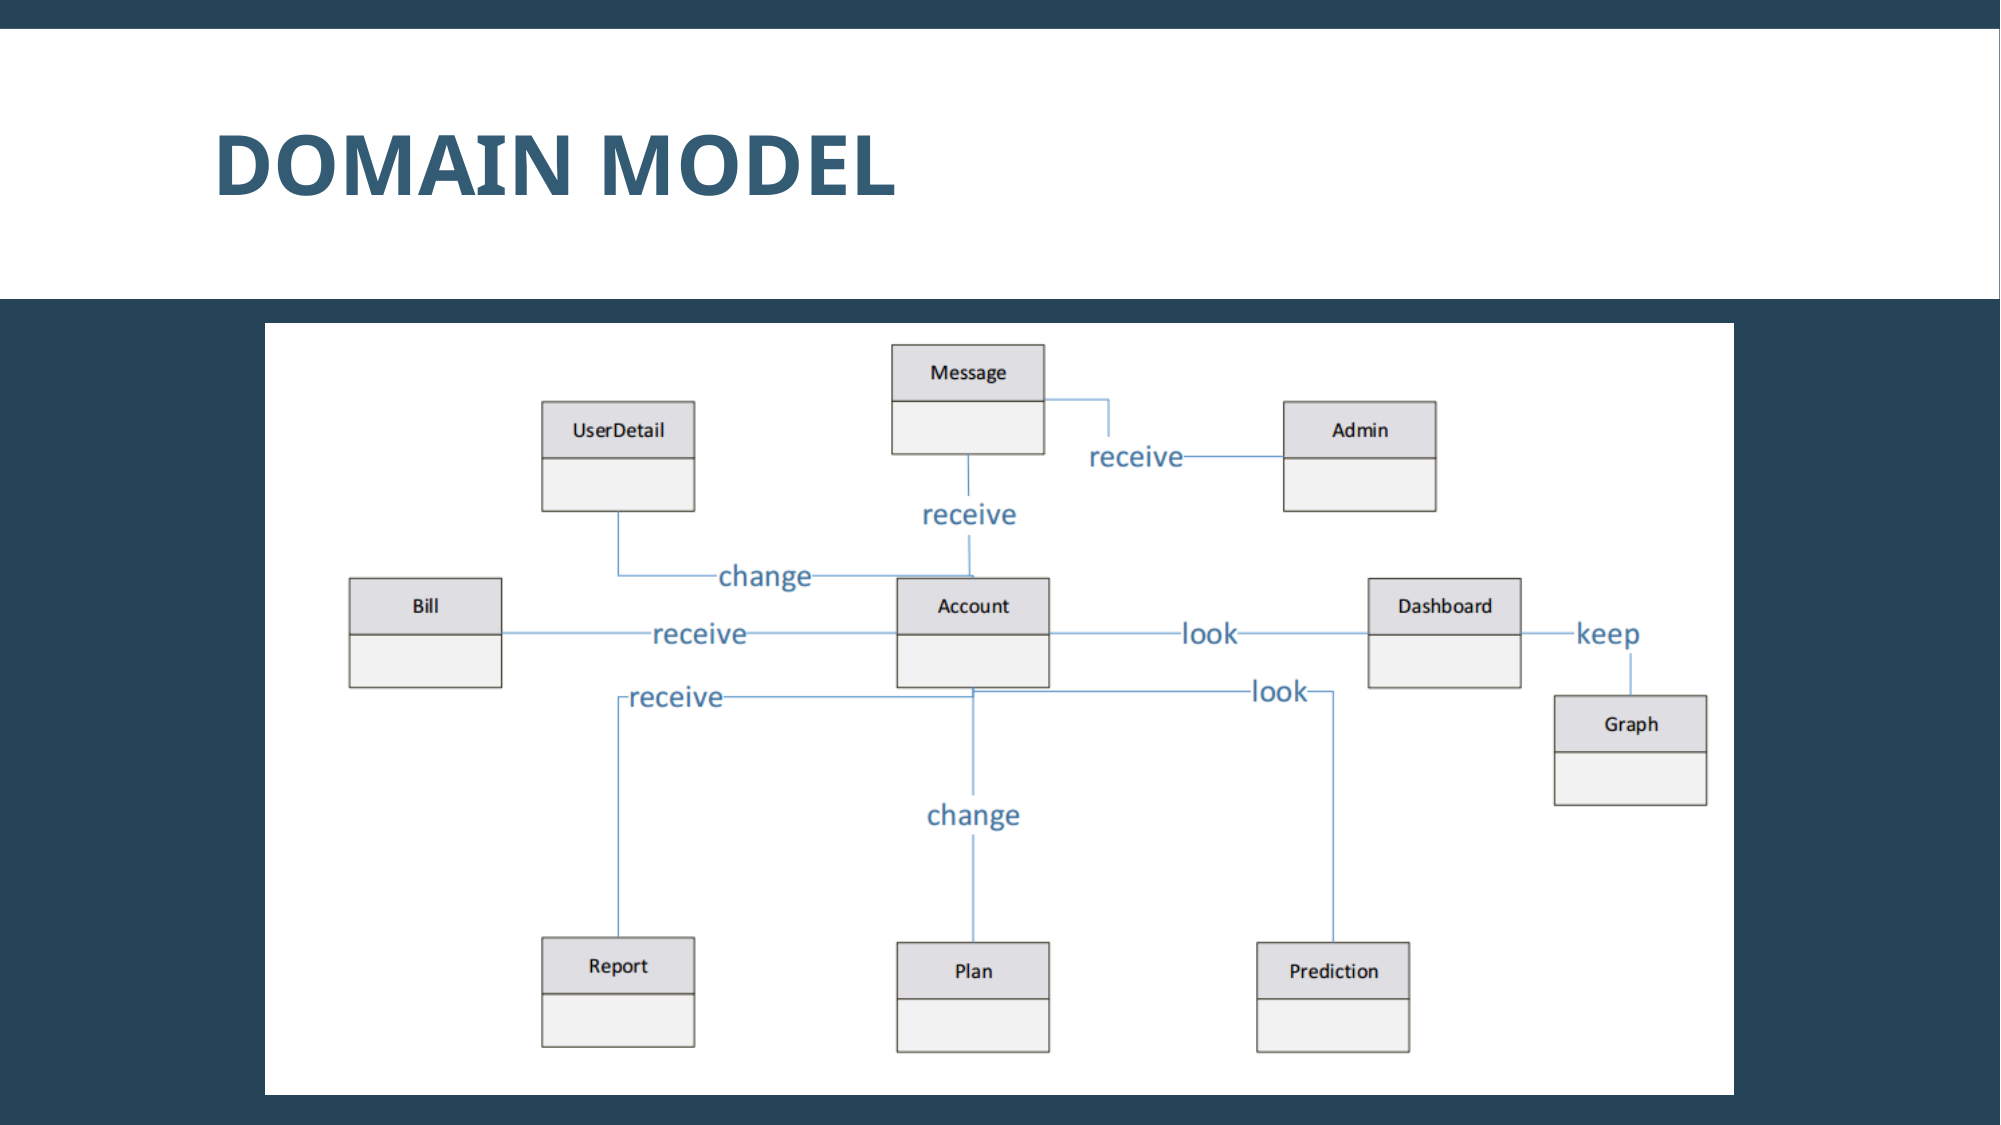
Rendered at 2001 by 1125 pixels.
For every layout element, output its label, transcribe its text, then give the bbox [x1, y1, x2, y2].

title Domain model [197, 46, 1803, 295]
picture [265, 323, 1734, 1095]
